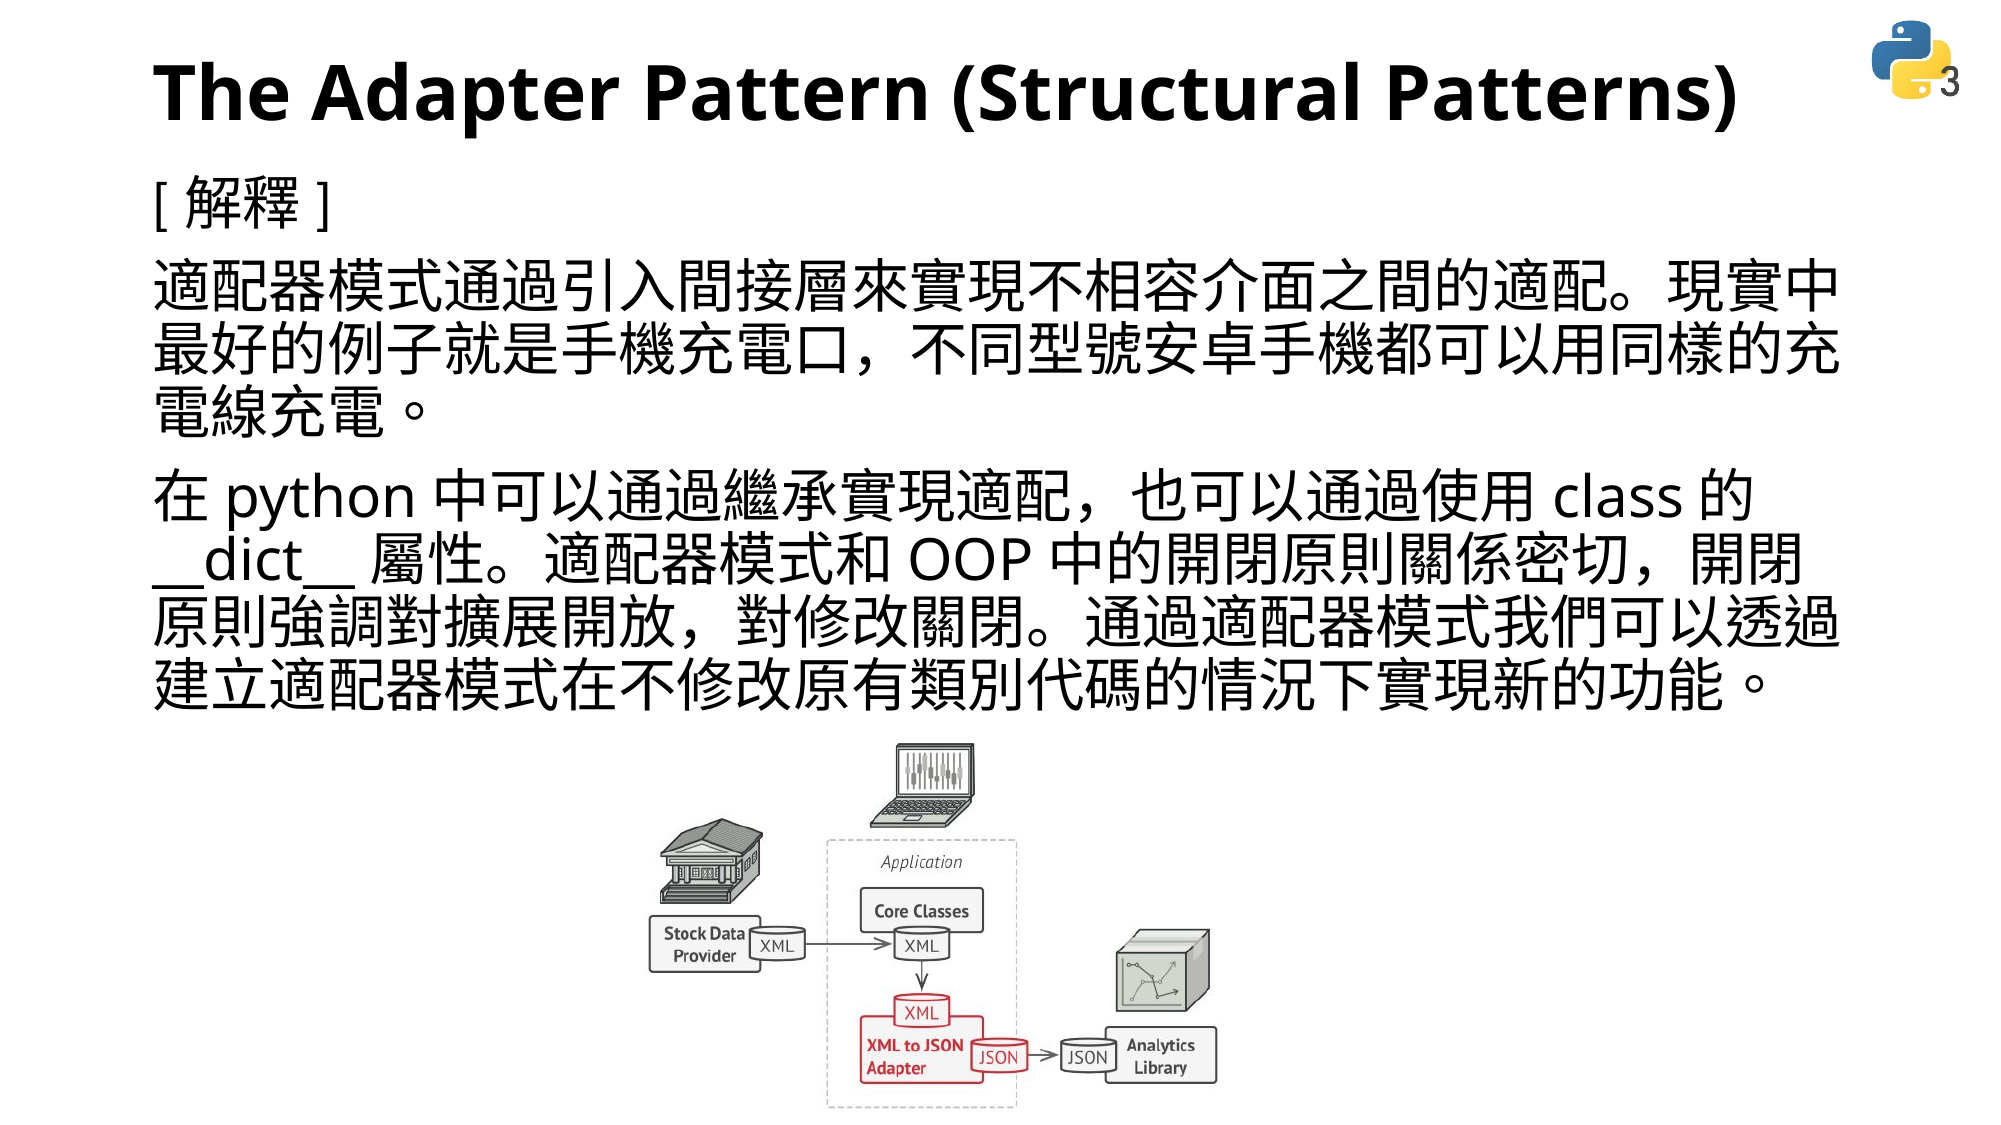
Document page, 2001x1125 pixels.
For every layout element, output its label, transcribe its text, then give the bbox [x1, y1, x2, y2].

list [解釋] 適配器模式通過引入間接層來實現不相容介面之間的適配。現實中最好的例子就是手機充電口，不同型號安卓手機都可以用同樣的充電線充電。 在python中可以通過繼承實現適配，也可以通過使用class的__dict__屬性。適配器模式和OOP中的開閉原則關係密切，開閉原則強調對擴展開放，對修改關閉。通過適配器模式我們可以透過建立適配器模式在不修改原有類別代碼的情況下實現新的功能。 [137, 166, 1863, 1014]
picture [637, 727, 1230, 1125]
picture [1868, 18, 1962, 102]
title The Adapter Pattern (Structural Patterns) [137, 37, 1863, 155]
